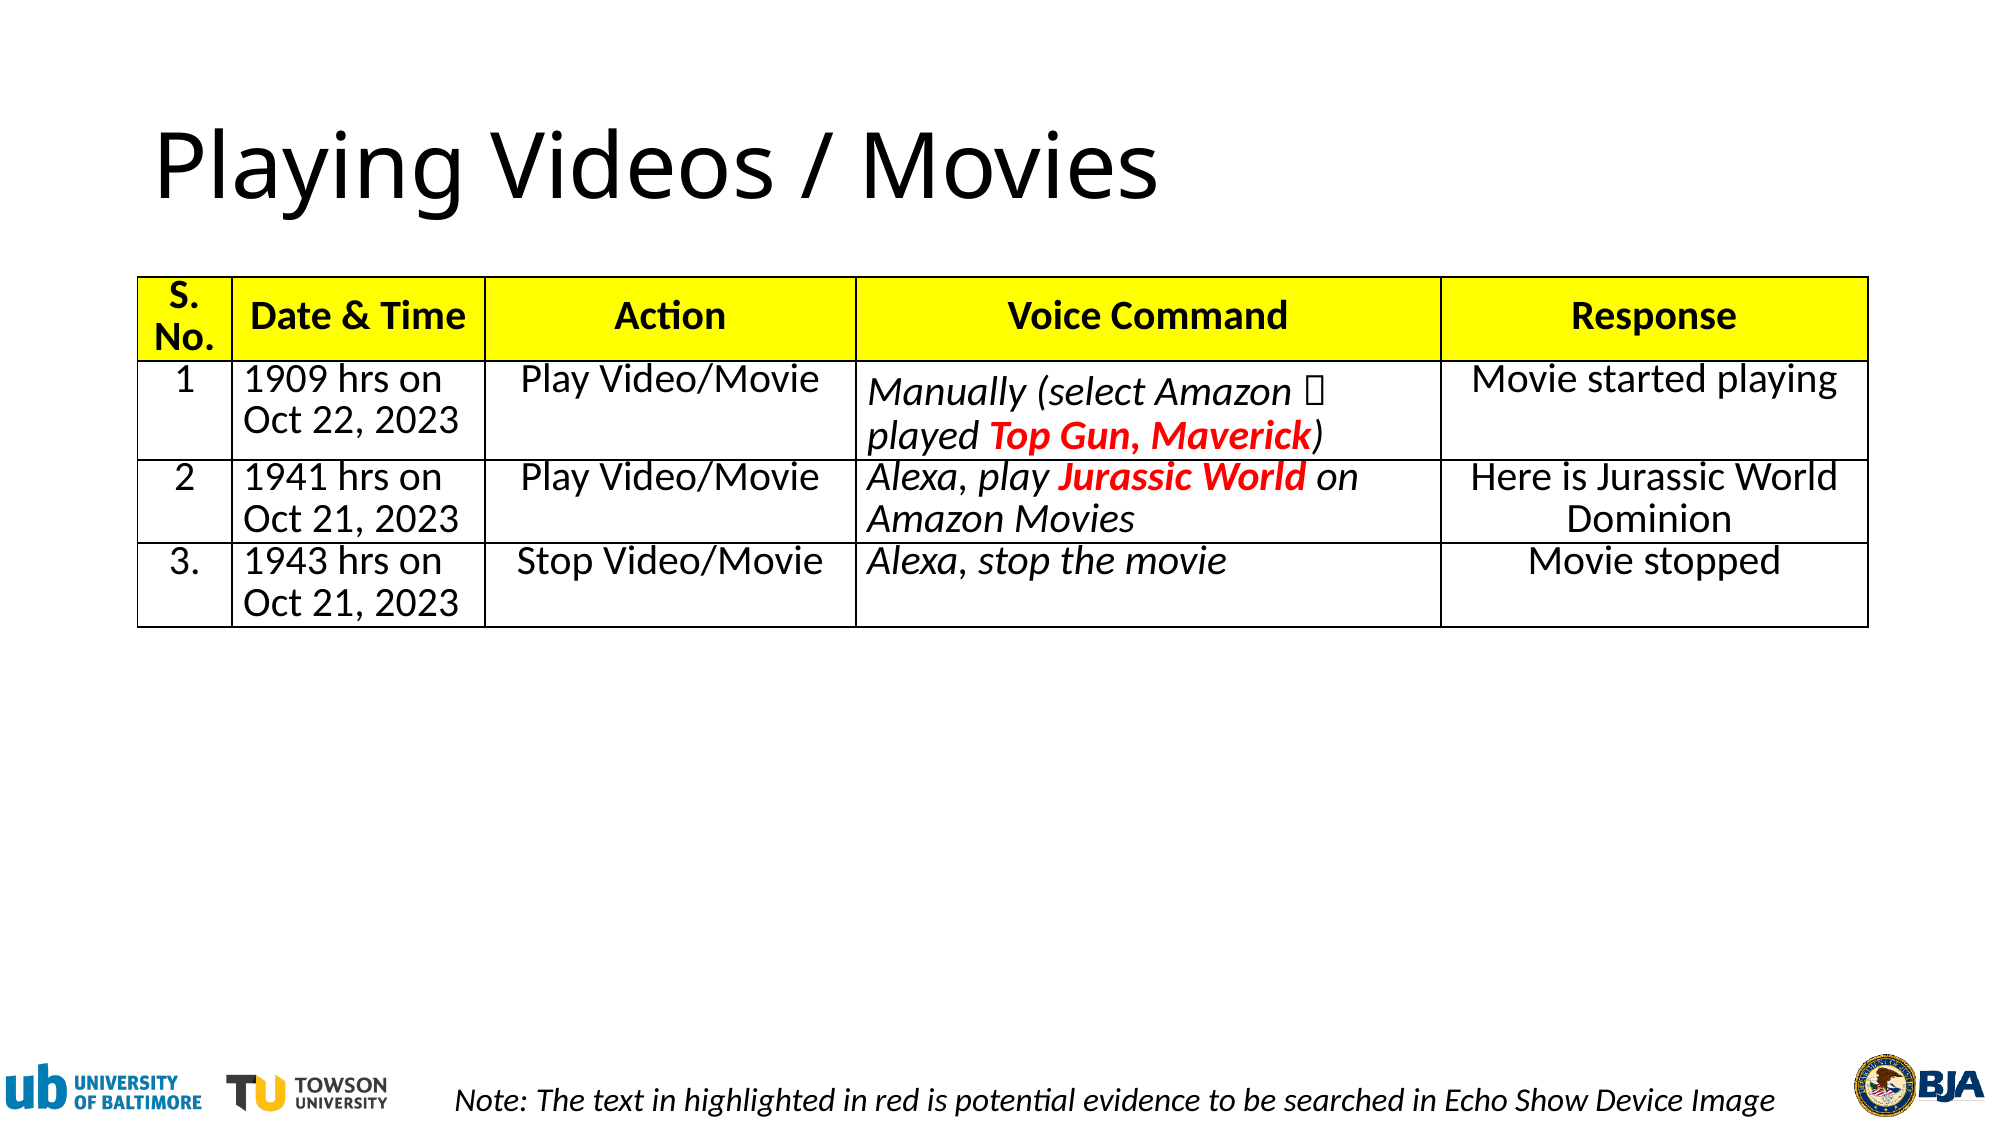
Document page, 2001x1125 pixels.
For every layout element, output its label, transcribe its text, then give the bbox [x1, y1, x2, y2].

table_cell Alexa, play Jurassic World on Amazon Movies [857, 461, 1440, 542]
table_header Response [1442, 278, 1867, 360]
table_cell Manually (select Amazon  played Top Gun, Maverick) [857, 362, 1440, 459]
table_cell 2 [138, 461, 231, 542]
picture [1854, 1054, 1986, 1117]
table_cell Play Video/Movie [486, 461, 855, 542]
table_header Date & Time [233, 278, 484, 360]
title Playing Videos / Movies [137, 59, 1863, 276]
table_cell 3. [138, 544, 231, 626]
table_cell Here is Jurassic World Dominion [1442, 461, 1867, 542]
text_box Note: The text in highlighted in red is potential evidence to be searched in Echo Show Device Image [401, 1070, 1831, 1125]
table_cell Play Video/Movie [486, 362, 855, 459]
table_cell Movie started playing [1442, 362, 1867, 459]
table_cell 1909 hrs on Oct 22, 2023 [233, 362, 484, 459]
picture [0, 1031, 407, 1125]
table_cell Stop Video/Movie [486, 544, 855, 626]
table_header S. No. [138, 278, 231, 360]
table_cell 1941 hrs on Oct 21, 2023 [233, 461, 484, 542]
table_cell Movie stopped [1442, 544, 1867, 626]
table_header Action [486, 278, 855, 360]
table_cell 1 [138, 362, 231, 459]
table_cell 1943 hrs on Oct 21, 2023 [233, 544, 484, 626]
table_header Voice Command [857, 278, 1440, 360]
table_cell Alexa, stop the movie [857, 544, 1440, 626]
